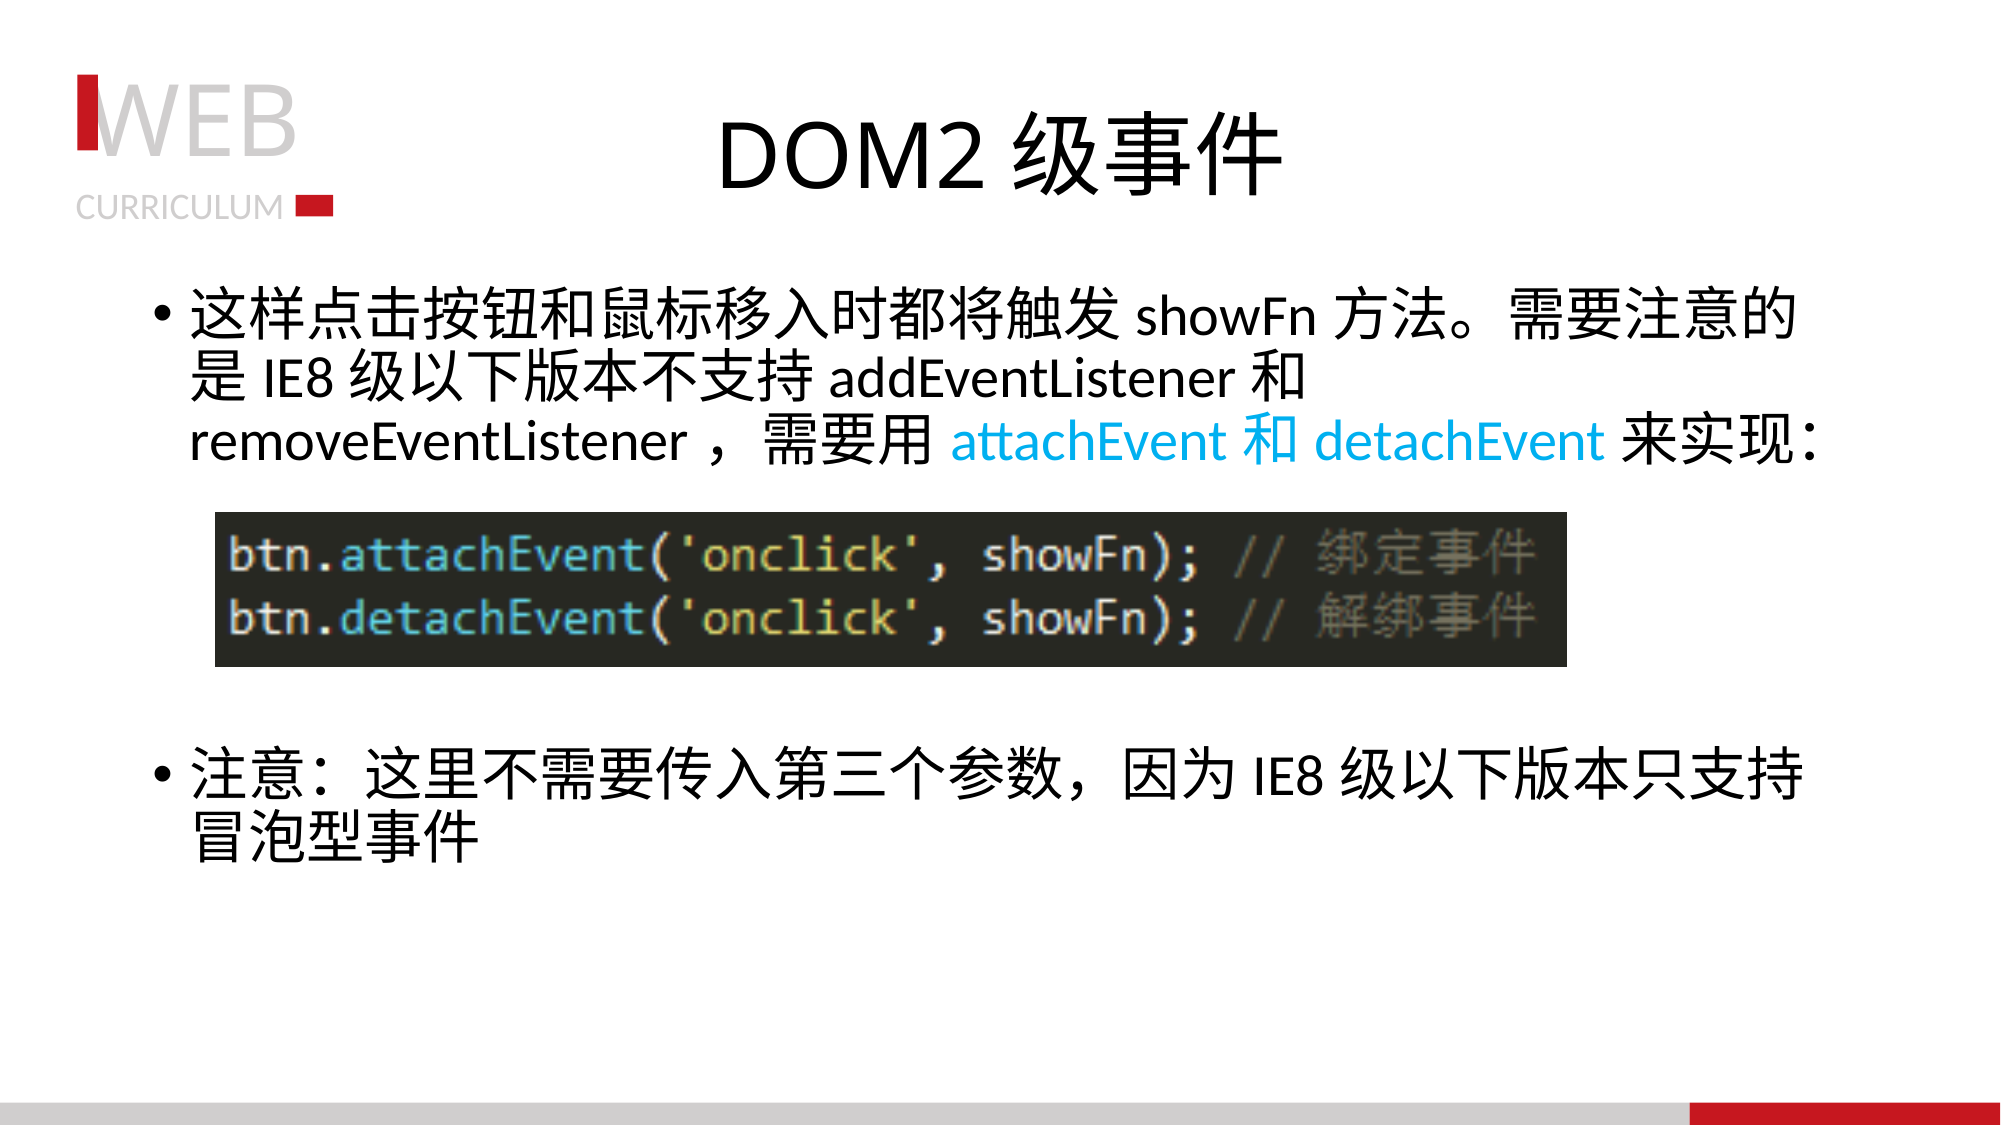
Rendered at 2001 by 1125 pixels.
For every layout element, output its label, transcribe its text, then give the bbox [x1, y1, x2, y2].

title DOM2级事件 [137, 59, 1863, 258]
list 这样点击按钮和鼠标移入时都将触发showFn方法。需要注意的是IE8级以下版本不支持addEventListener和removeEventListener，需要用attachEvent和detachEvent来实现： 注意：这里不需要传入第三个参数，因为IE8级以下版本只支持冒泡型事件 [137, 277, 1863, 992]
picture [215, 512, 1567, 667]
